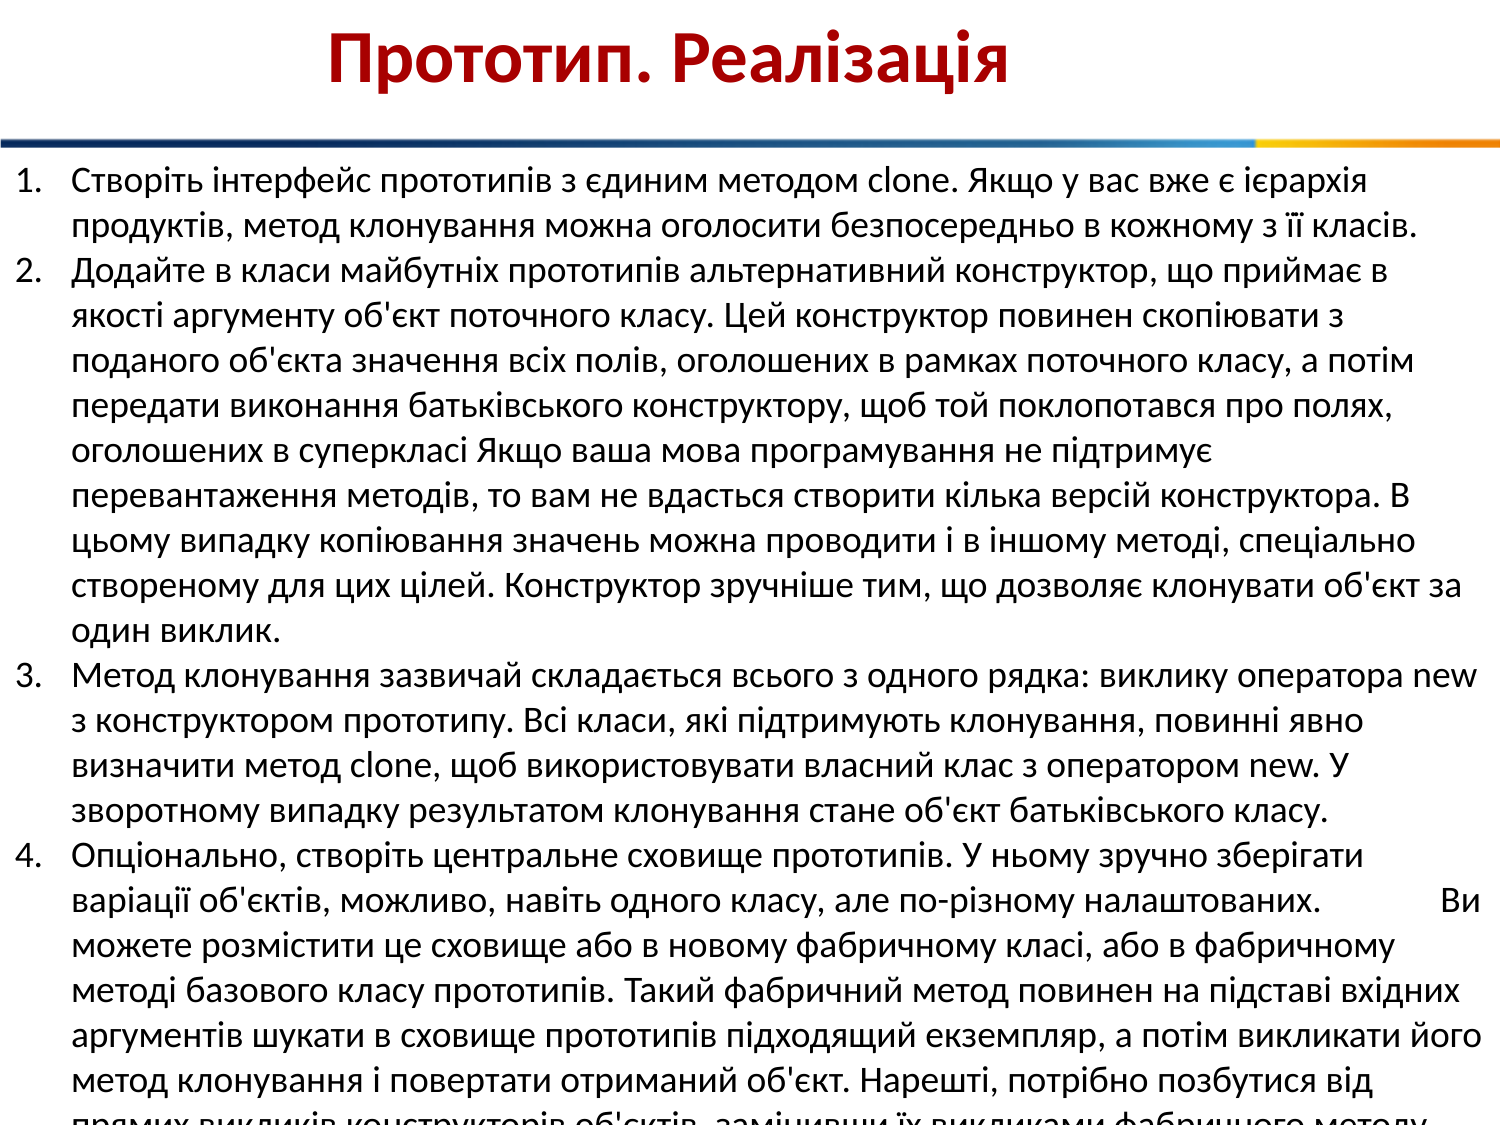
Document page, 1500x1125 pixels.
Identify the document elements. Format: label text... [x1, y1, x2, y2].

text_box Прототип. Реалізація [312, 0, 1026, 105]
picture [2, 139, 1500, 147]
text_box Створіть інтерфейс прототипів з єдиним методом clone. Якщо у вас вже є ієрархія продуктів, метод клонування можна оголосити безпосередньо в кожному з її класів. Додайте в класи майбутніх прототипів альтернативний конструктор, що приймає в якості аргументу об'єкт поточного класу. Цей конструктор повинен скопіювати з поданого об'єкта значення всіх полів, оголошених в рамках поточного класу, а потім передати виконання батьківського конструктору, щоб той поклопотався про полях, оголошених в суперкласі Якщо ваша мова програмування не підтримує перевантаження методів, то вам не вдасться створити кілька версій конструктора. В цьому випадку копіювання значень можна проводити і в іншому методі, спеціально створеному для цих цілей. Конструктор зручніше тим, що дозволяє клонувати об'єкт за один виклик. Метод клонування зазвичай складається всього з одного рядка: виклику оператора new з конструктором прототипу. Всі класи, які підтримують клонування, повинні явно визначити метод clone, щоб використовувати власний клас з оператором new. У зворотному випадку результатом клонування стане об'єкт батьківського класу. Опціонально, створіть центральне сховище прототипів. У ньому зручно зберігати варіації об'єктів, можливо, навіть одного класу, але по-різному налаштованих. Ви можете розмістити це сховище або в новому фабричному класі, або в фабричному методі базового класу прототипів. Такий фабричний метод повинен на підставі вхідних аргументів шукати в сховище прототипів підходящий екземпляр, а потім викликати його метод клонування і повертати отриманий об'єкт. Нарешті, потрібно позбутися від прямих викликів конструкторів об'єктів, замінивши їх викликами фабричного методу сховища прототипів. [0, 147, 1500, 1125]
